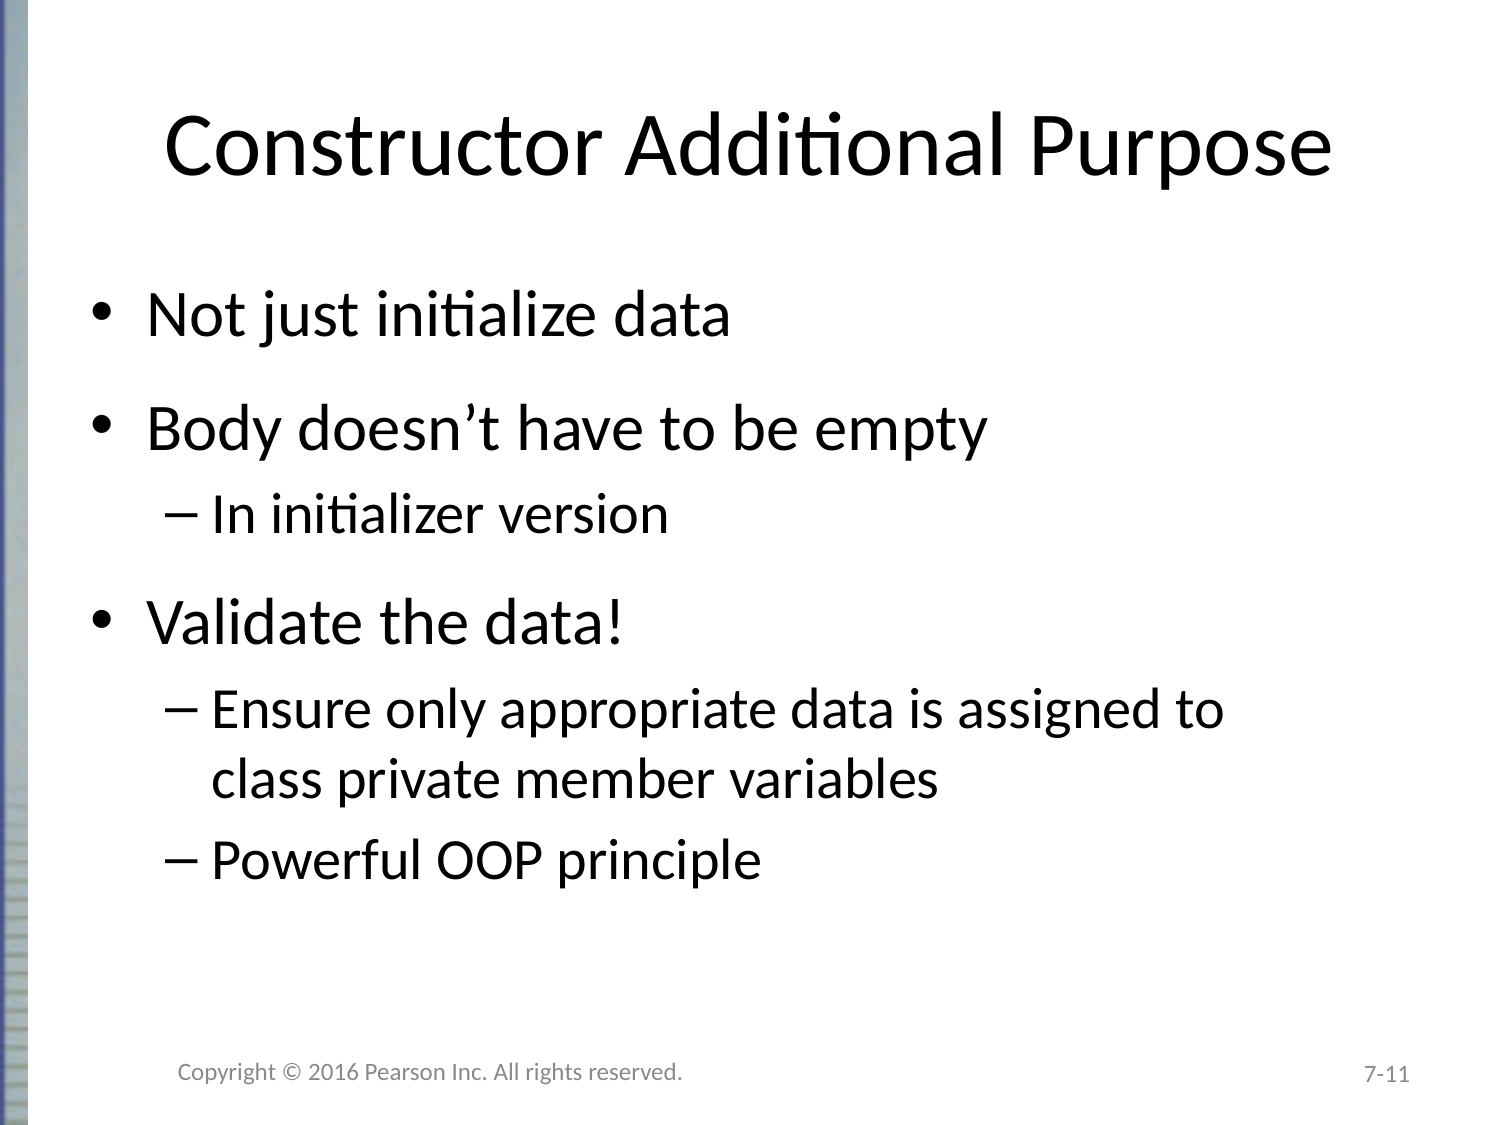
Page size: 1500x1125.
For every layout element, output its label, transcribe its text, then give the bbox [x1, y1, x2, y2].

list Not just initialize data Body doesn’t have to be empty In initializer version Validate the data! Ensure only appropriate data is assigned to class private member variables Powerful OOP principle [75, 262, 1425, 1005]
slide_number 7-11 [1074, 1042, 1425, 1103]
footer Copyright © 2016 Pearson Inc. All rights reserved. [75, 1040, 788, 1100]
picture [0, 0, 28, 1125]
title Constructor Additional Purpose [75, 45, 1425, 233]
